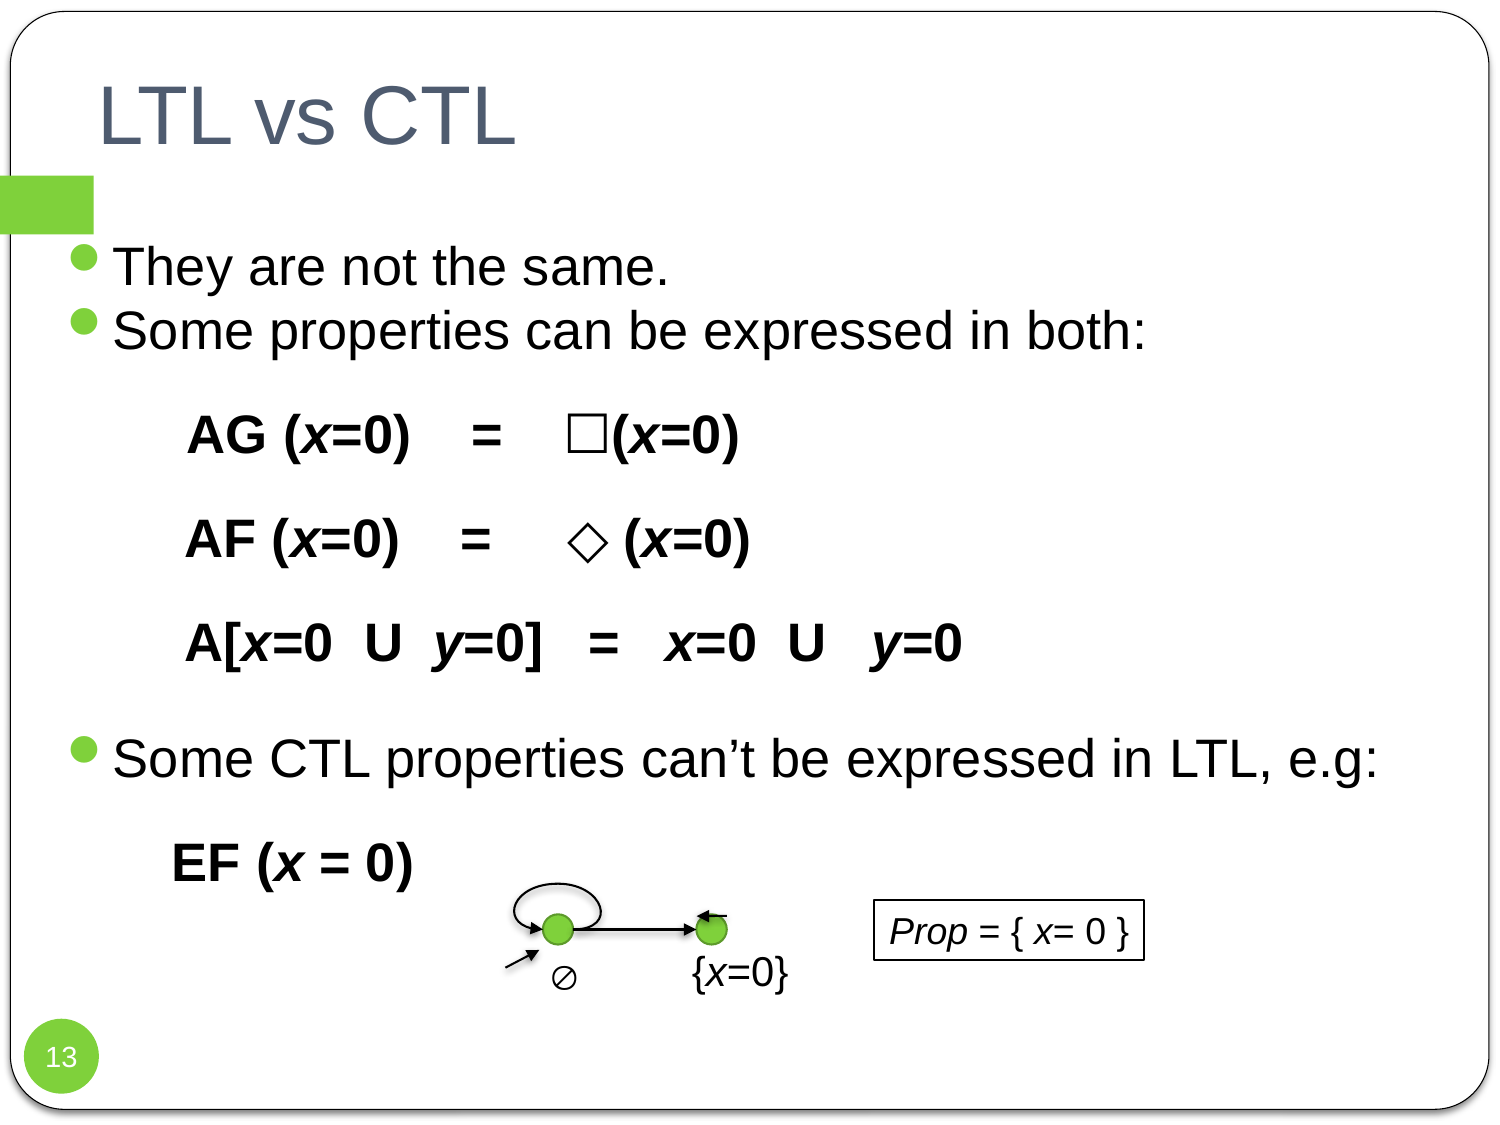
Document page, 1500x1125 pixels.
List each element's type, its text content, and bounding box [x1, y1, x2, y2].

list They are not the same. Some properties can be expressed in both: AG (x=0) = ☐(x=0) AF (x=0) = ◇ (x=0) A[x=0 U y=0] = x=0 U y=0 Some CTL properties can’t be expressed in LTL, e.g: EF (x = 0) [51, 223, 1500, 1087]
text_box Prop = { x= 0 } [873, 899, 1145, 961]
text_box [542, 930, 573, 939]
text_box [505, 949, 540, 968]
text_box [697, 925, 728, 937]
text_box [516, 889, 599, 922]
title LTL vs CTL [81, 44, 1454, 177]
text_box [542, 913, 574, 928]
text_box  [533, 940, 597, 1006]
slide_number 13 [23, 1018, 99, 1094]
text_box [510, 904, 542, 939]
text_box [598, 908, 604, 928]
text_box {x=0} [677, 937, 804, 1003]
